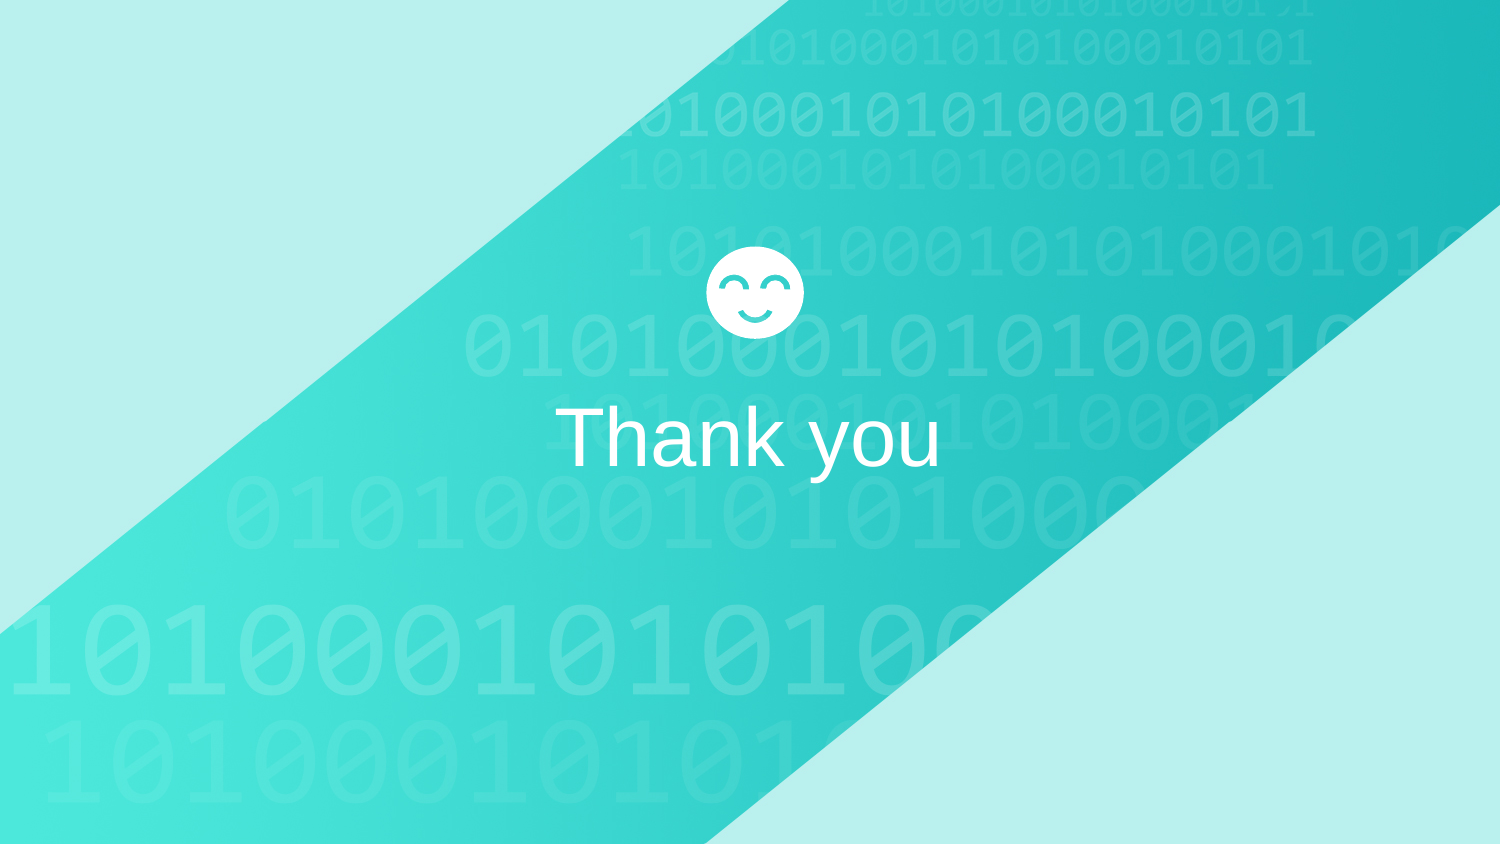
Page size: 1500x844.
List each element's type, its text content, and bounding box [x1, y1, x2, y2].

title Thank you [0, 382, 1498, 484]
picture [0, 0, 1500, 844]
text_box [706, 246, 804, 339]
